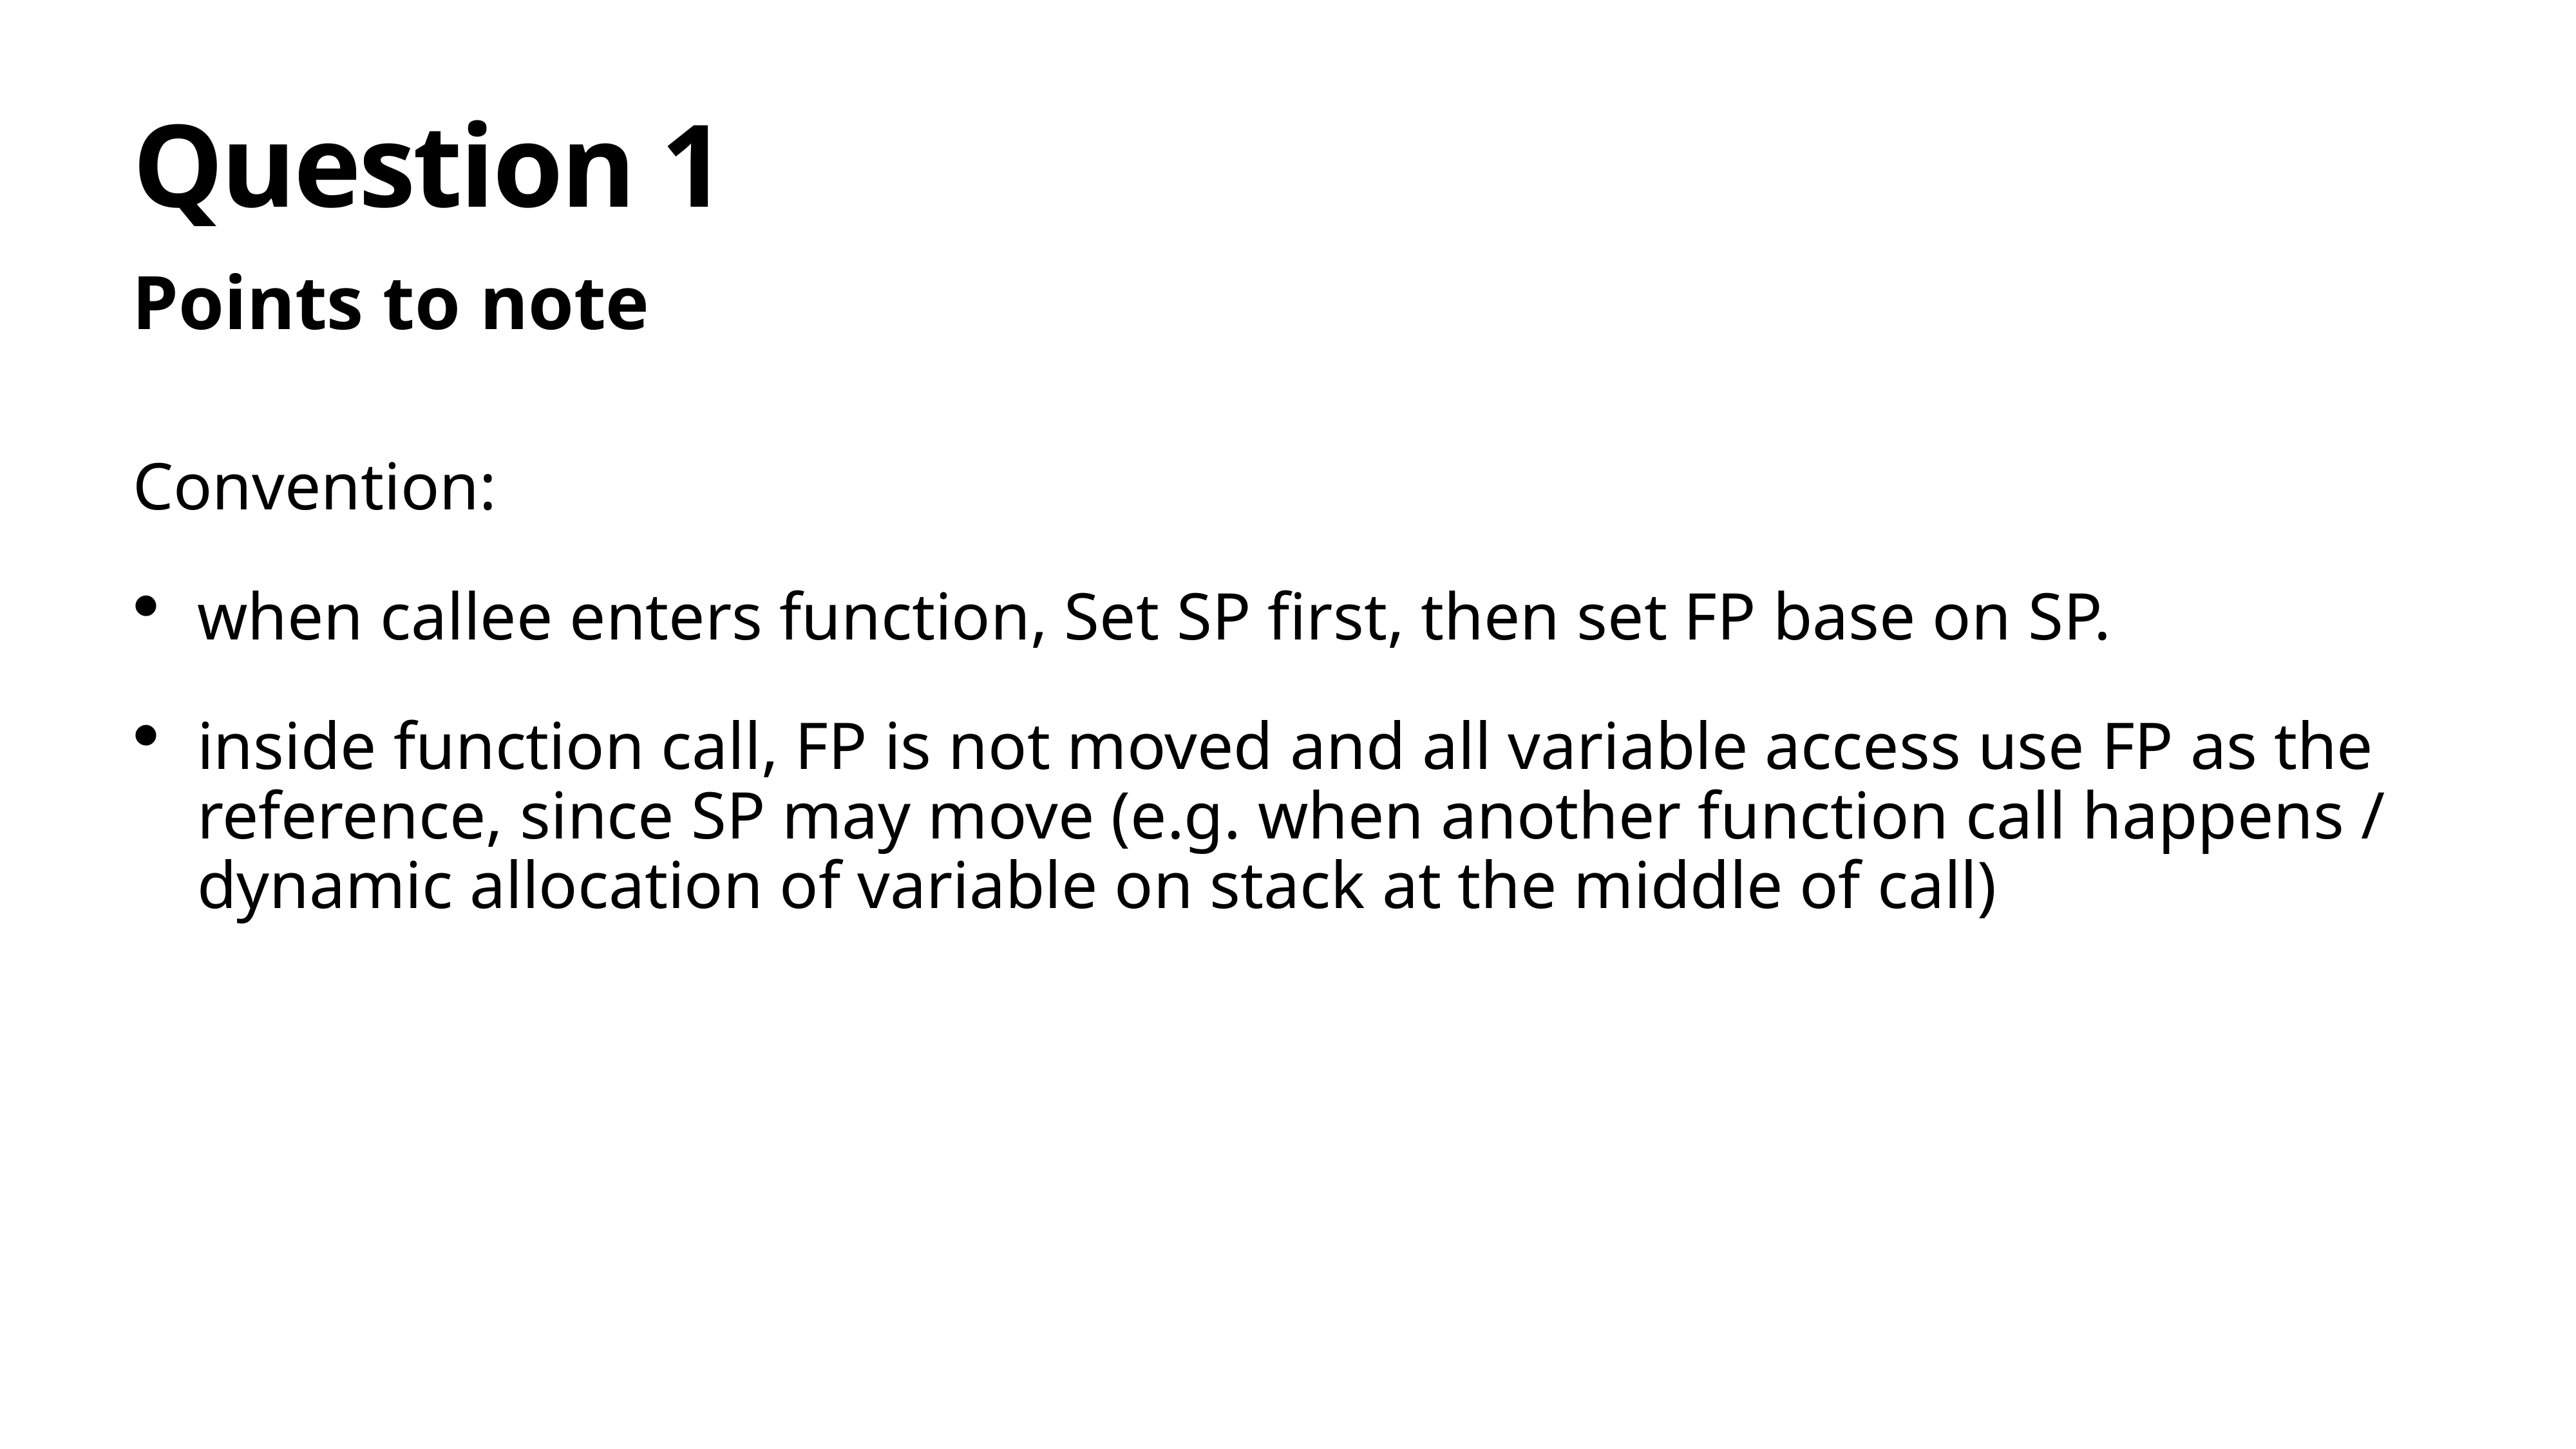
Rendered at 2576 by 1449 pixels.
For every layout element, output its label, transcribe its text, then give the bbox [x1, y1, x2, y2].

title Question 1 [127, 113, 2449, 250]
list Points to note [127, 250, 2449, 350]
list Convention: when callee enters function, Set SP first, then set FP base on SP. inside function call, FP is not moved and all variable access use FP as the reference, since SP may move (e.g. when another function call happens / dynamic allocation of variable on stack at the middle of call) [127, 448, 2449, 1321]
